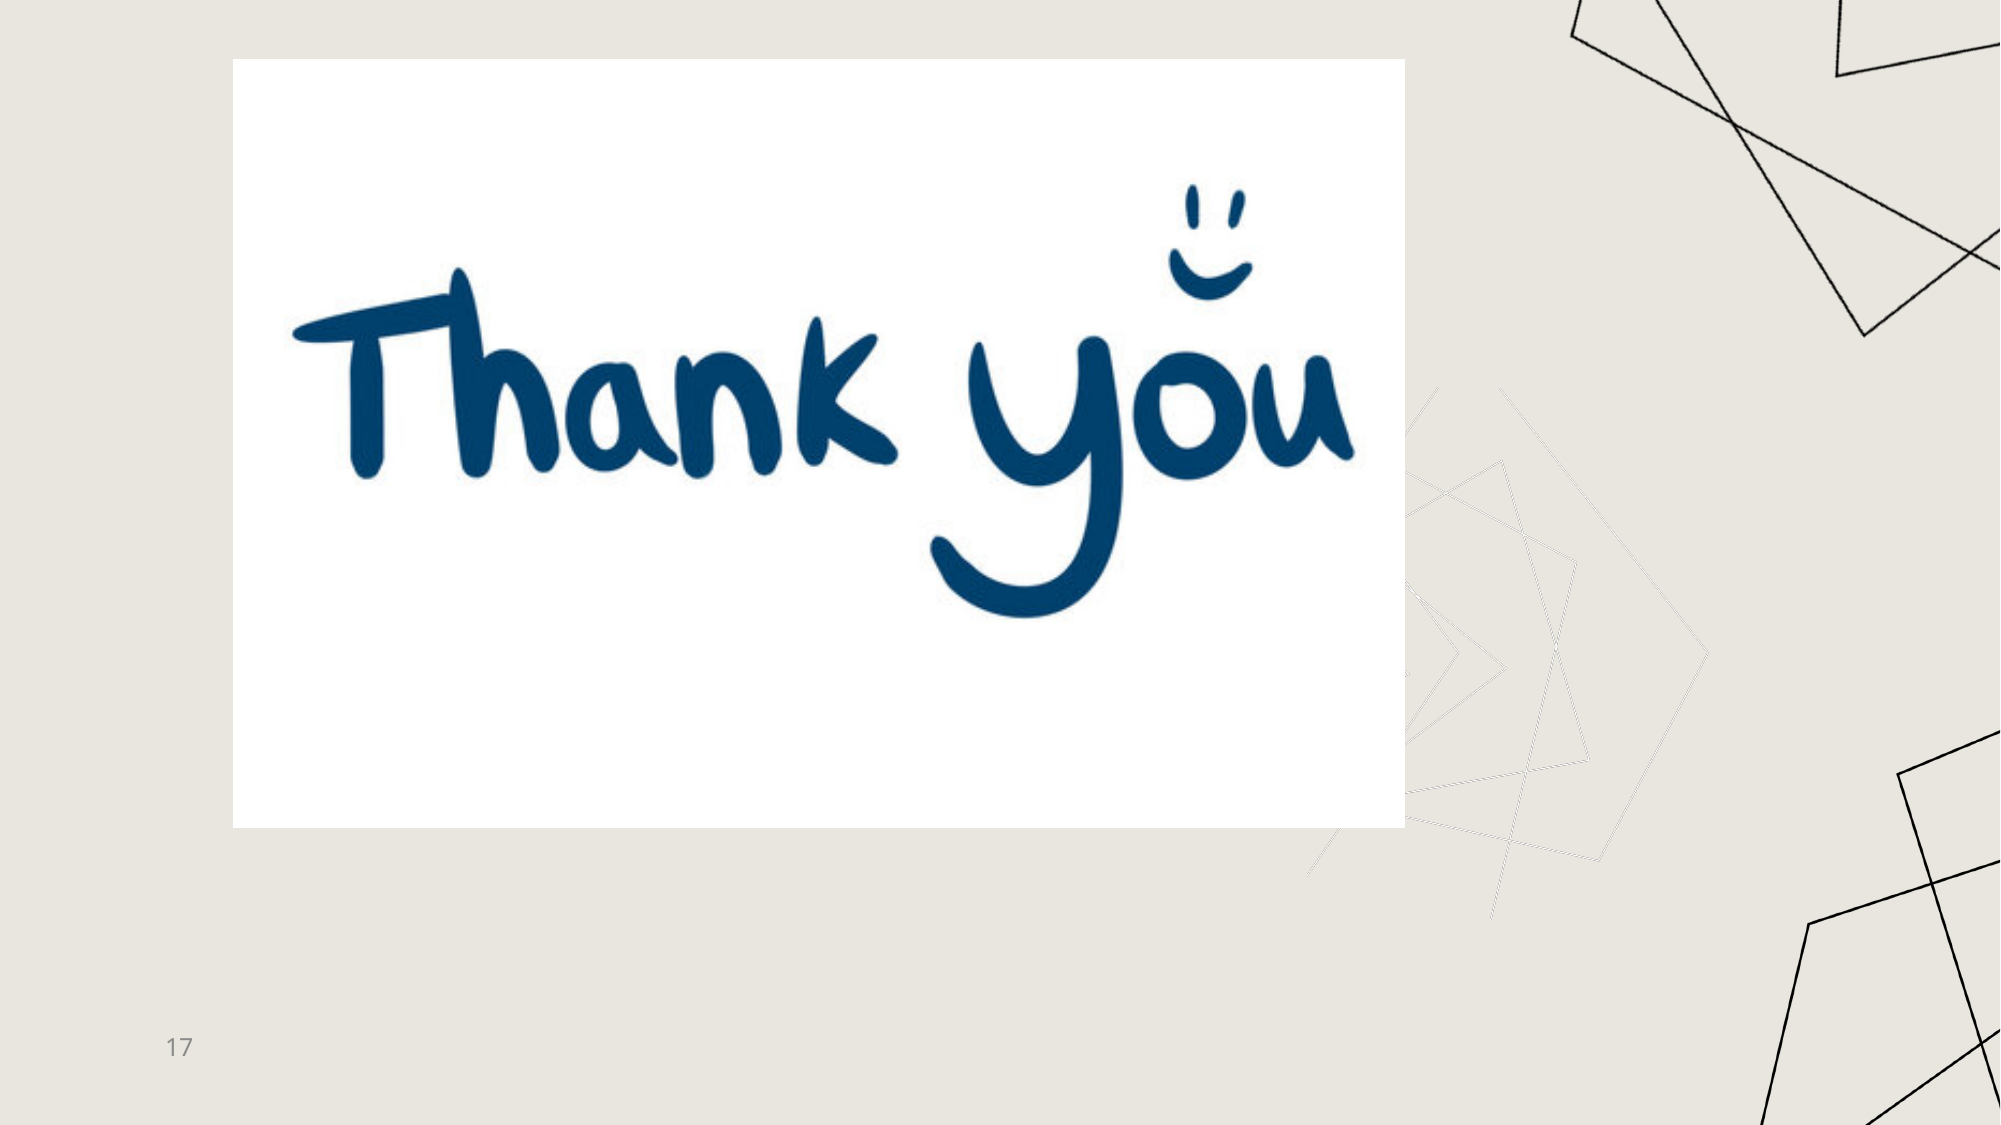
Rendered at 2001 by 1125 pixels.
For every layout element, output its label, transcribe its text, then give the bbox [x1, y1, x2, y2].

picture [233, 59, 1709, 920]
slide_number 17 [150, 1024, 254, 1074]
picture [1723, 654, 2001, 1125]
picture [1553, 0, 2000, 345]
